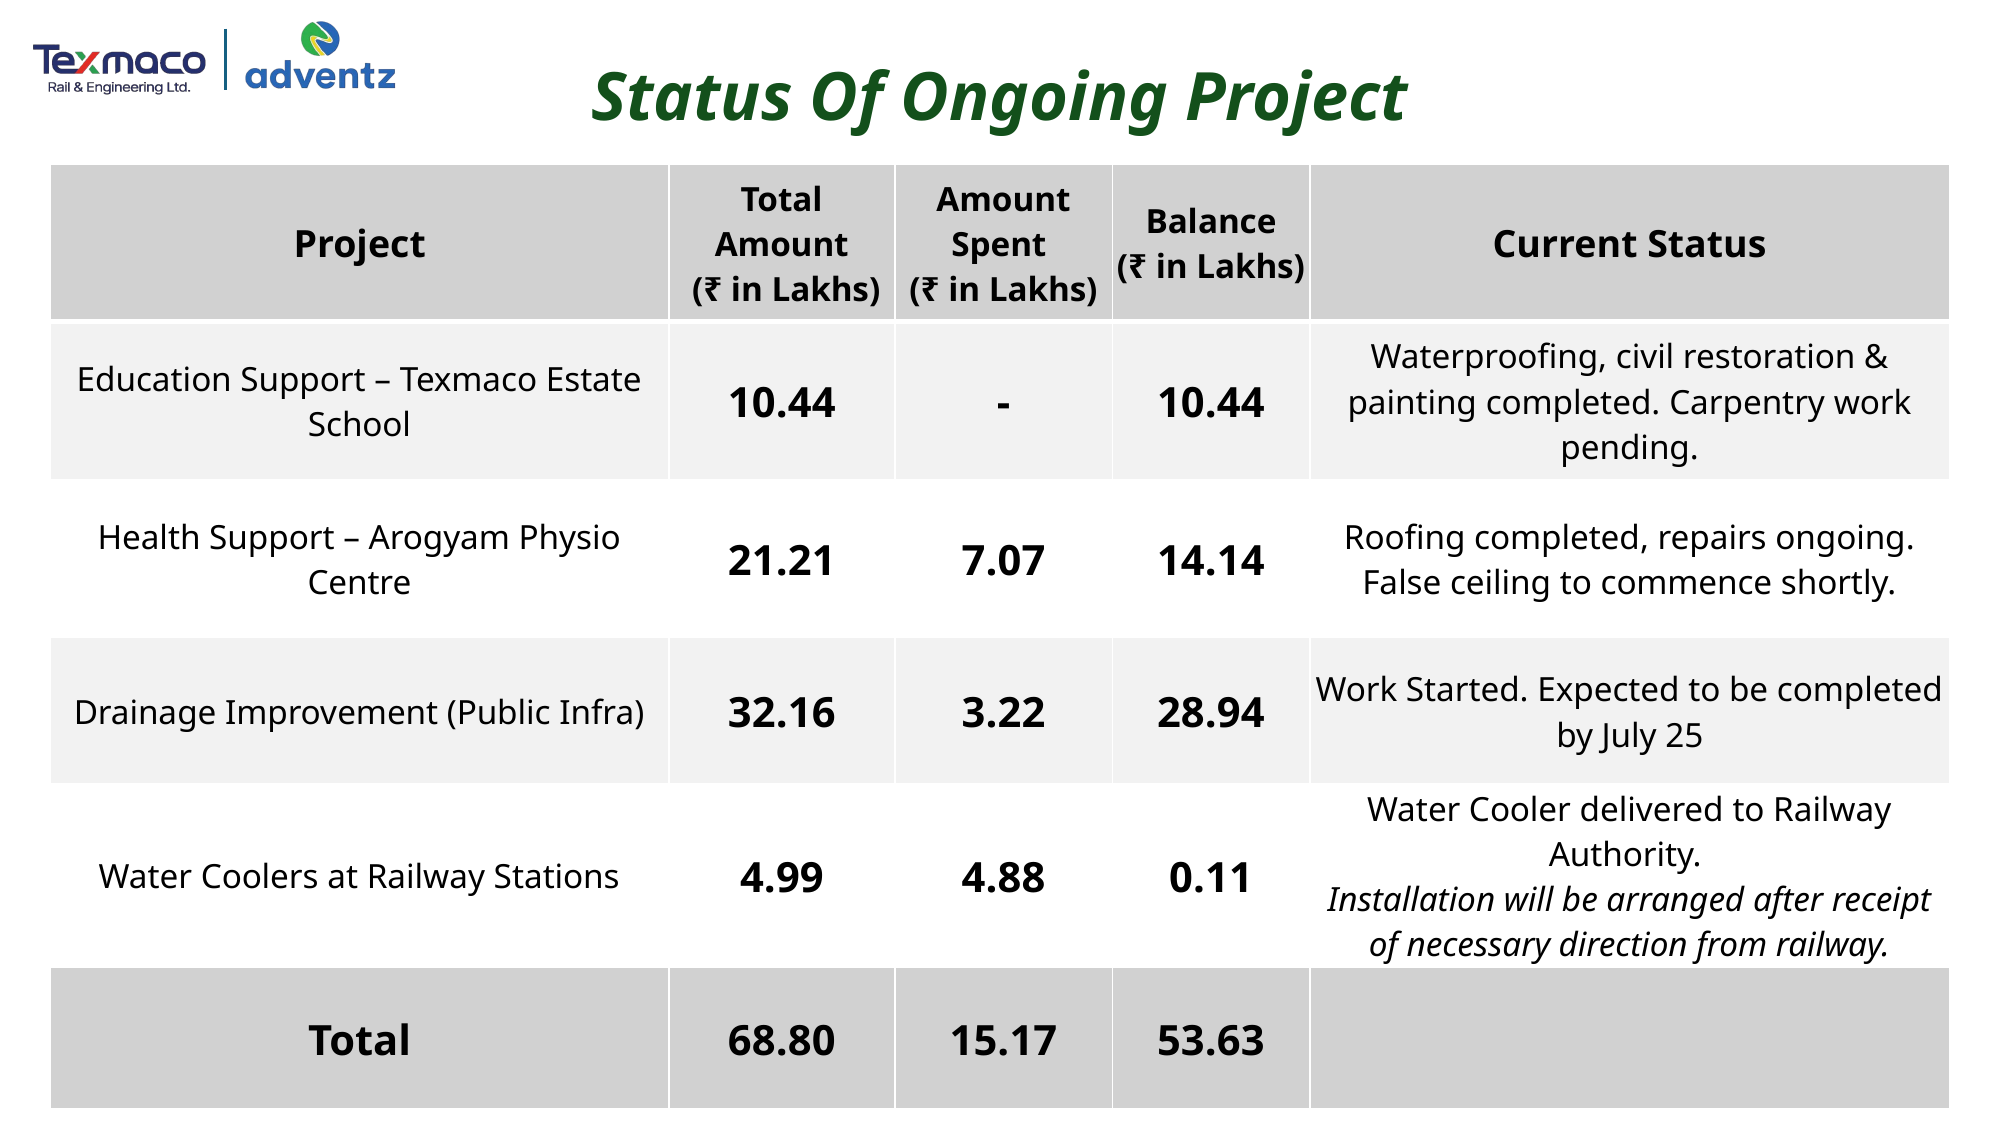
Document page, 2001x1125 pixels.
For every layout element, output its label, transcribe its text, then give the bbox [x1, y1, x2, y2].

table_header Balance (₹ in Lakhs) [1113, 165, 1309, 319]
table_header Total Amount (₹ in Lakhs) [670, 165, 894, 319]
table_cell - [896, 324, 1112, 479]
table_cell Work Started. Expected to be completed by July 25 [1311, 638, 1949, 783]
table_cell 10.44 [670, 324, 894, 479]
table_cell Waterproofing, civil restoration & painting completed. Carpentry work pending. [1311, 324, 1949, 479]
table_cell Drainage Improvement (Public Infra) [51, 638, 668, 783]
table_cell [1311, 968, 1949, 1108]
table_header Current Status [1311, 165, 1949, 319]
table_cell 14.14 [1113, 480, 1309, 636]
table_cell 21.21 [670, 480, 894, 636]
table_header Amount Spent (₹ in Lakhs) [896, 165, 1112, 319]
table_cell Water Cooler delivered to Railway Authority. Installation will be arranged after receipt of necessary direction from railway. [1311, 785, 1949, 966]
table_cell 28.94 [1113, 638, 1309, 783]
table_cell 0.11 [1113, 785, 1309, 966]
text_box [30, 20, 397, 101]
table_cell 32.16 [670, 638, 894, 783]
table_cell Total [51, 968, 668, 1108]
table_cell 4.99 [670, 785, 894, 966]
table_cell Education Support – Texmaco Estate School [51, 324, 668, 479]
table_cell 10.44 [1113, 324, 1309, 479]
table_cell Roofing completed, repairs ongoing. False ceiling to commence shortly. [1311, 480, 1949, 636]
text_box Status Of Ongoing Project [182, 33, 1818, 159]
table_header Project [51, 165, 668, 319]
table_cell 68.80 [670, 968, 894, 1108]
table_cell Water Coolers at Railway Stations [51, 785, 668, 966]
table_cell Health Support – Arogyam Physio Centre [51, 480, 668, 636]
table_cell 7.07 [896, 480, 1112, 636]
table_cell 15.17 [896, 968, 1112, 1108]
table_cell 3.22 [896, 638, 1112, 783]
table_cell 4.88 [896, 785, 1112, 966]
table_cell 53.63 [1113, 968, 1309, 1108]
